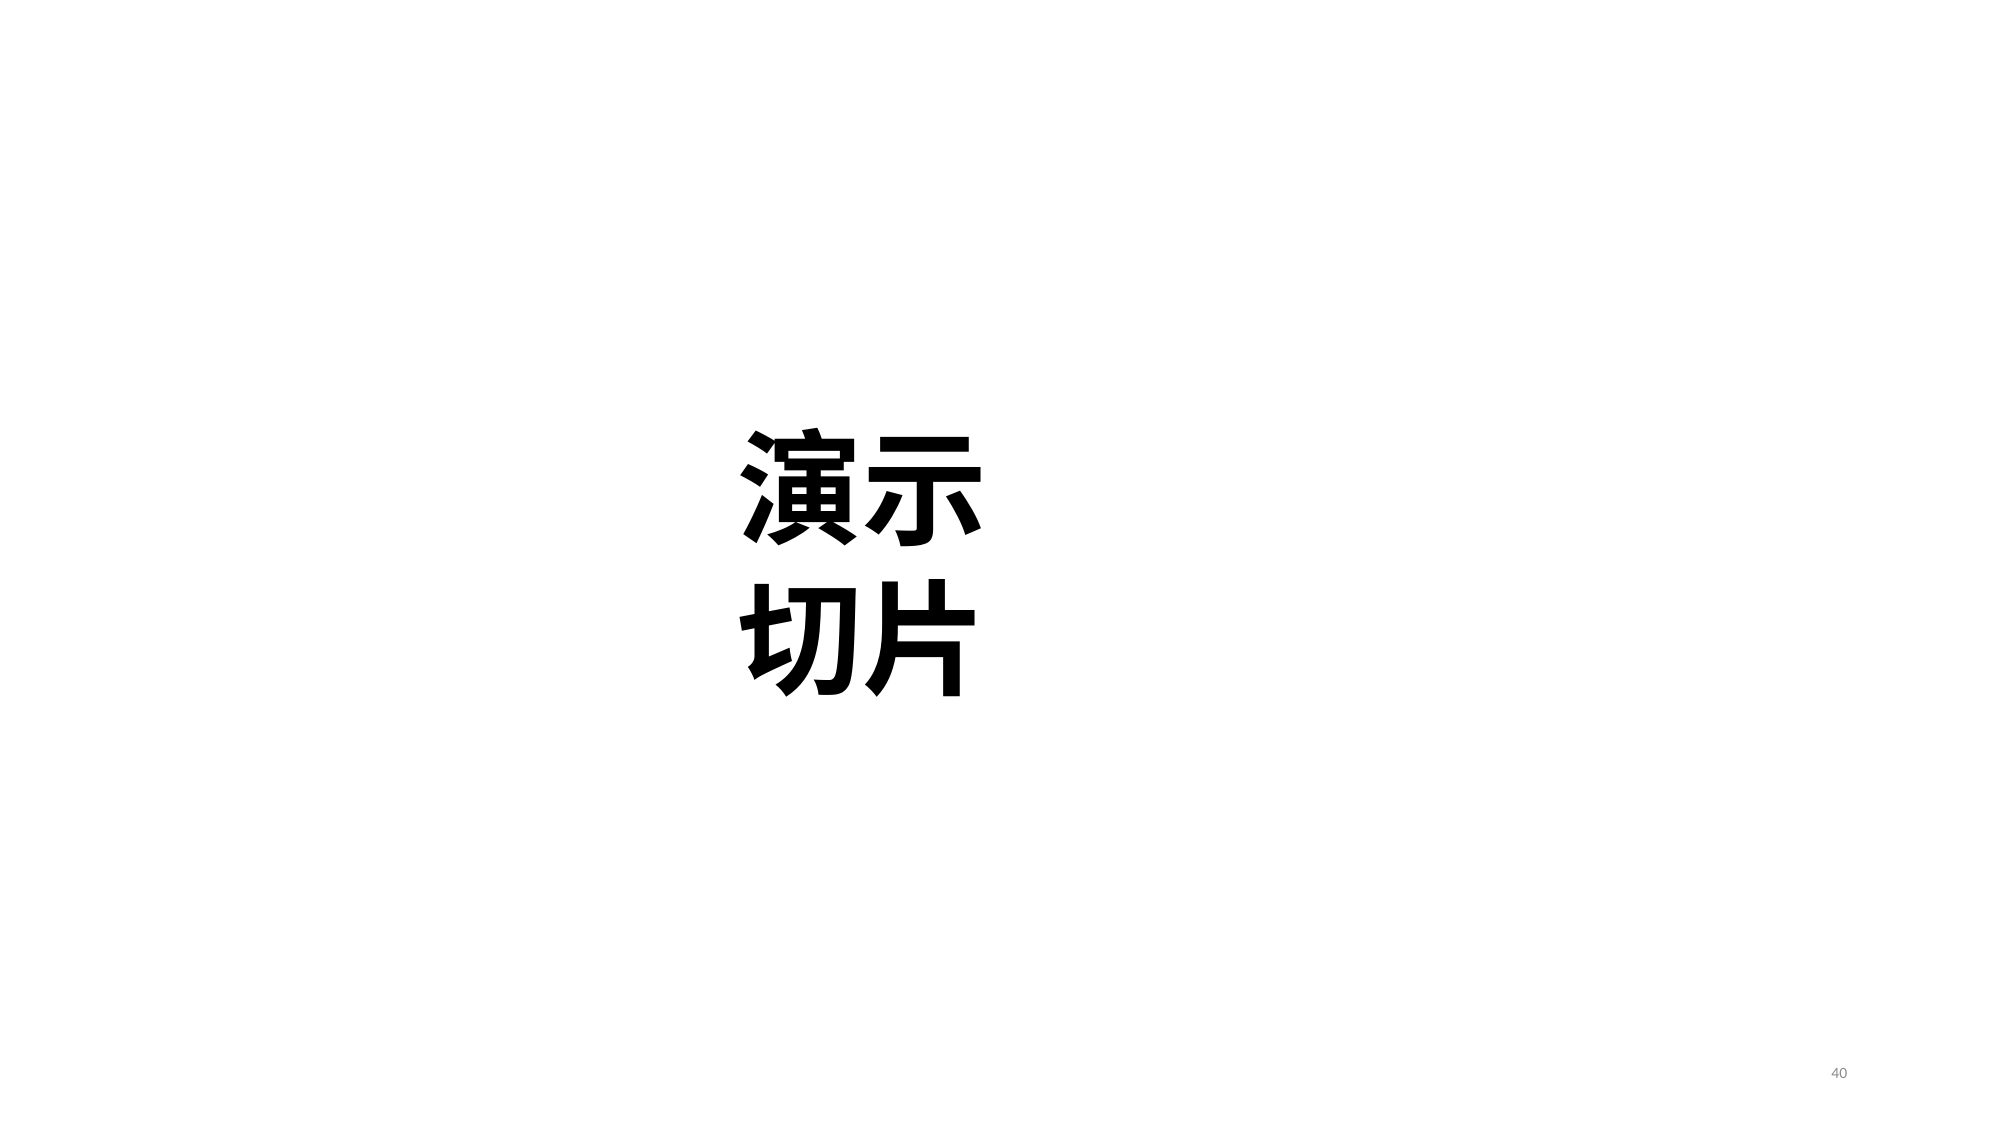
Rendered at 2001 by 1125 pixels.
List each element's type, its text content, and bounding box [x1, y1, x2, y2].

text_box 演示 切片 [725, 405, 1364, 717]
slide_number 40 [1412, 1042, 1863, 1103]
